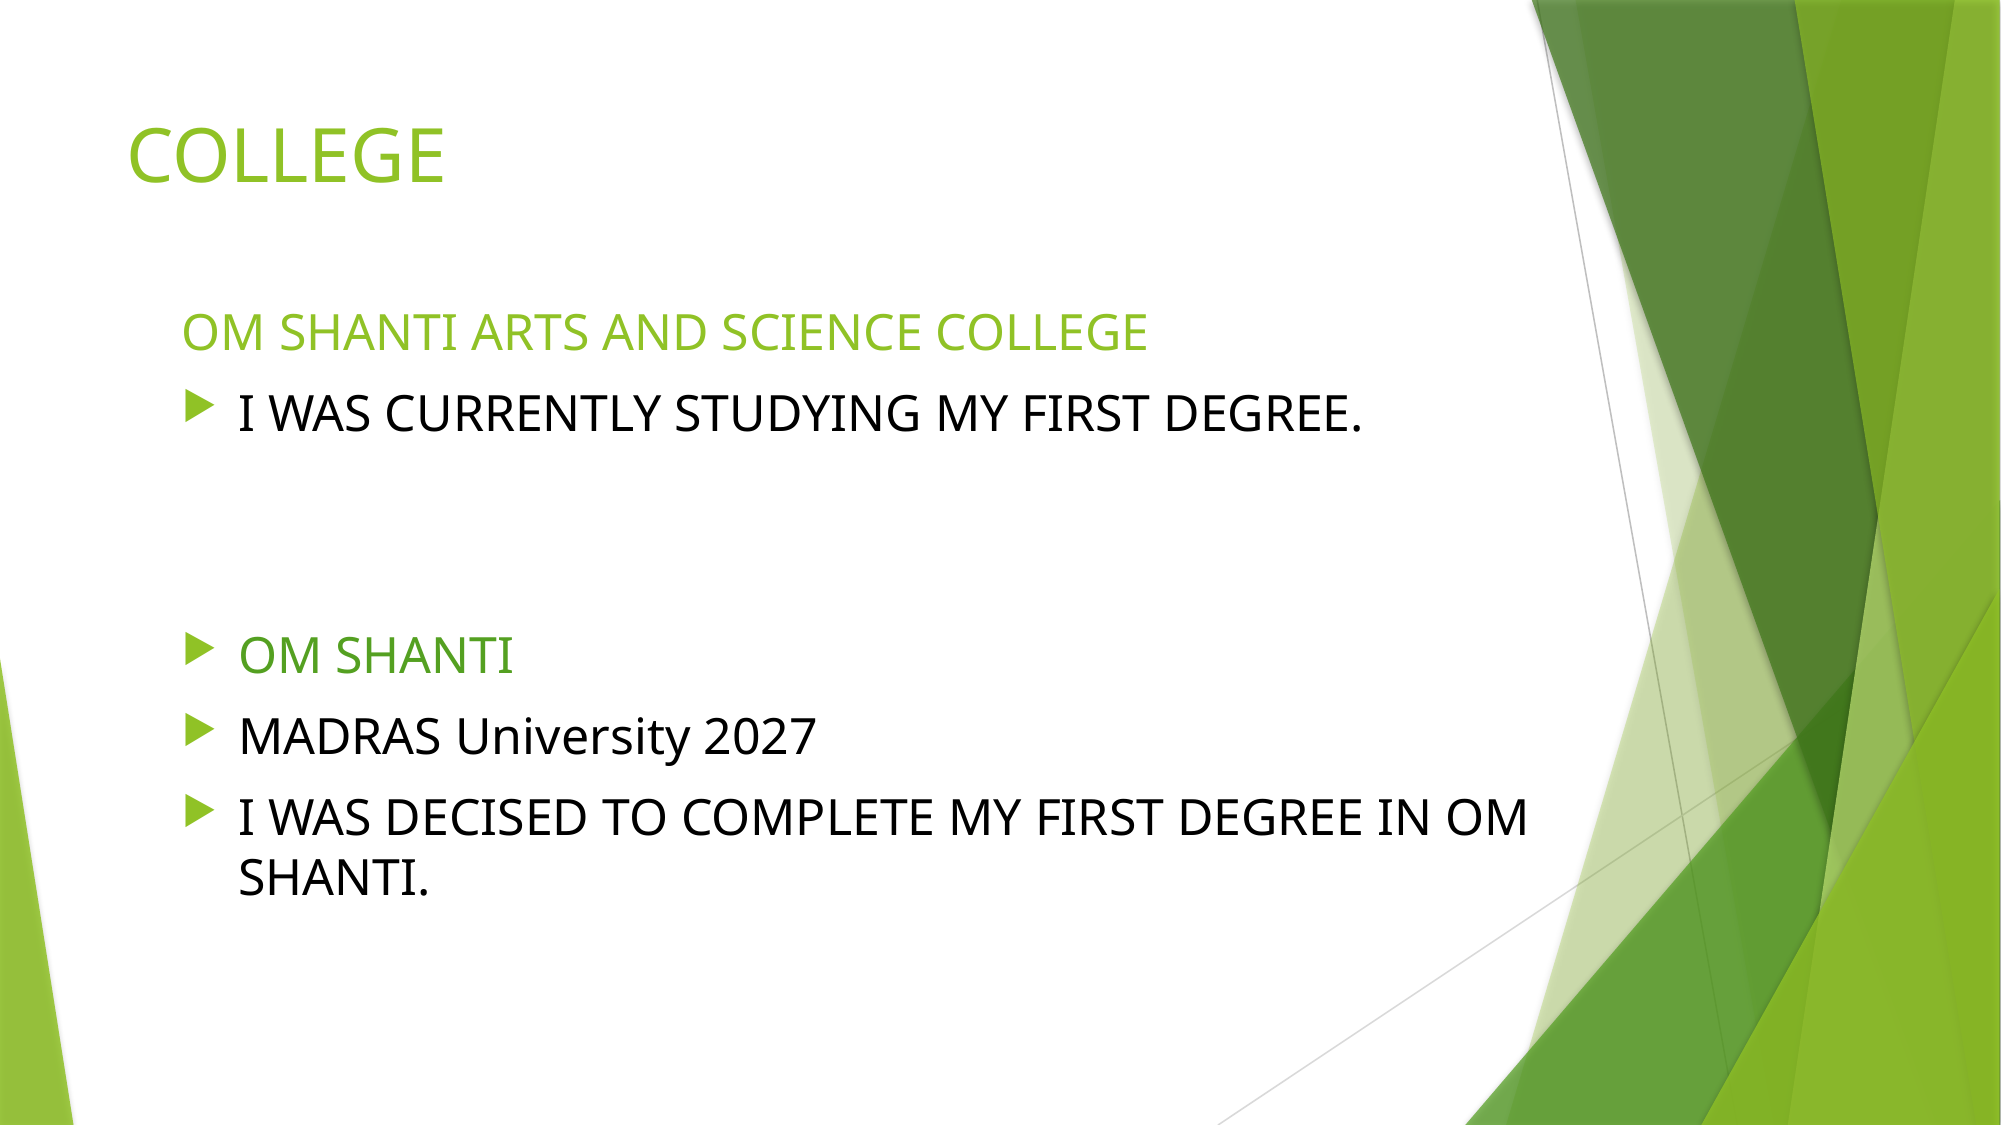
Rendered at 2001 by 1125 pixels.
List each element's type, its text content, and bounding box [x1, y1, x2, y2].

title COLLEGE [111, 99, 1522, 317]
list OM SHANTI ARTS AND SCIENCE COLLEGE I WAS CURRENTLY STUDYING MY FIRST DEGREE. OM SHANTI MADRAS University 2027 I WAS DECISED TO COMPLETE MY FIRST DEGREE IN OM SHANTI. [166, 292, 1577, 930]
